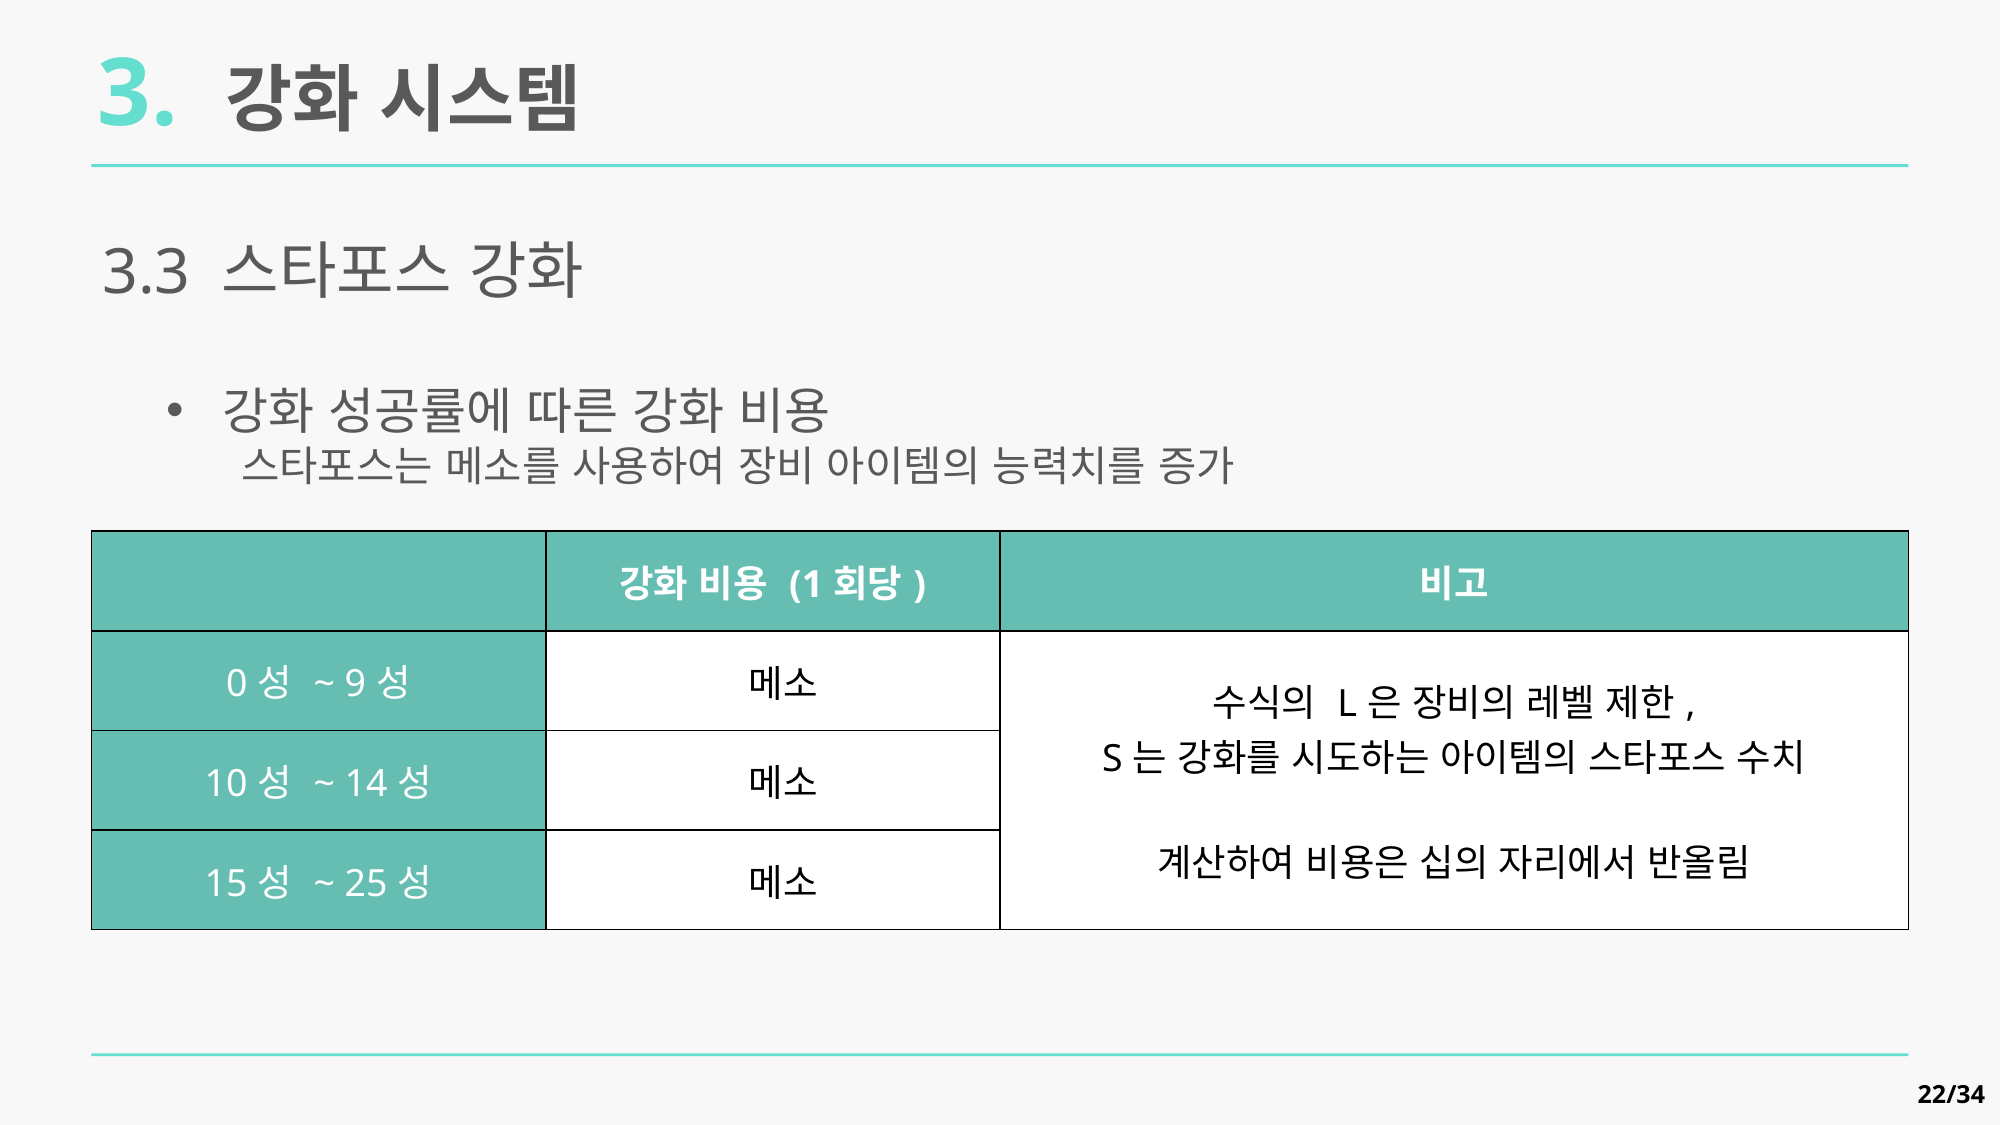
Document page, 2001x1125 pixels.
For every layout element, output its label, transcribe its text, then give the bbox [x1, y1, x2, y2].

text_box [90, 1052, 1909, 1057]
text_box [90, 163, 1909, 168]
text_box 3. 강화 시스템 [82, 23, 597, 152]
text_box 3.3 스타포스 강화 [87, 224, 600, 314]
text_box 강화 성공률에 따른 강화 비용 스타포스는 메소를 사용하여 장비 아이템의 능력치를 증가 [151, 372, 1271, 497]
slide_number 22/34 [1550, 1065, 2000, 1125]
